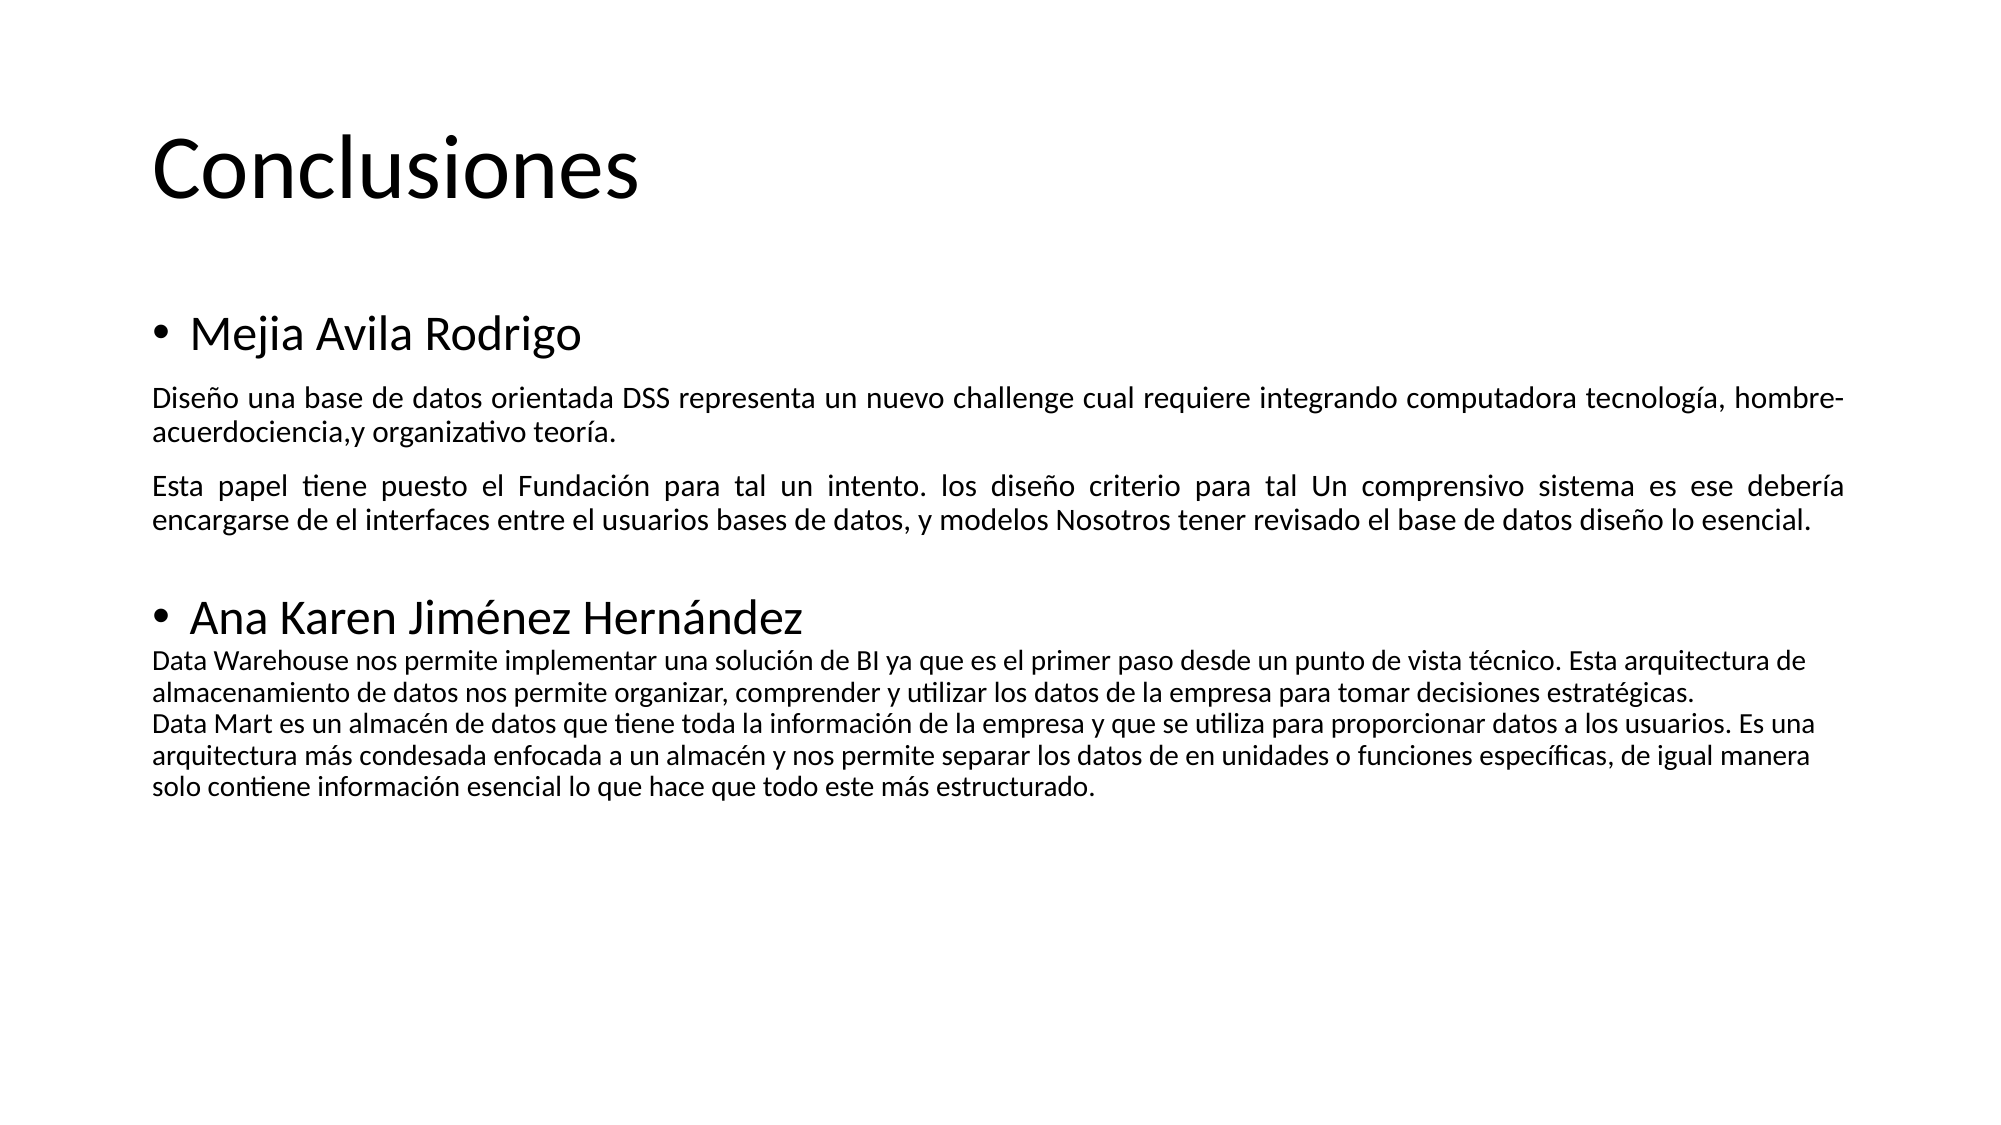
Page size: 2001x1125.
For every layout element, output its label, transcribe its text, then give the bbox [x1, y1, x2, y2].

text_box Conclusiones [137, 59, 1863, 278]
text_box Mejia Avila Rodrigo Diseño una base de datos orientada DSS representa un nuevo challenge cual requiere integrando computadora tecnología, hombre-acuerdociencia,y organizativo teoría. Esta papel tiene puesto el Fundación para tal un intento. los diseño criterio para tal Un comprensivo sistema es ese debería encargarse de el interfaces entre el usuarios bases de datos, y modelos Nosotros tener revisado el base de datos diseño lo esencial. Ana Karen Jiménez Hernández Data Warehouse nos permite implementar una solución de BI ya que es el primer paso desde un punto de vista técnico. Esta arquitectura de almacenamiento de datos nos permite organizar, comprender y utilizar los datos de la empresa para tomar decisiones estratégicas. Data Mart es un almacén de datos que tiene toda la información de la empresa y que se utiliza para proporcionar datos a los usuarios. Es una arquitectura más condesada enfocada a un almacén y nos permite separar los datos de en unidades o funciones específicas, de igual manera solo contiene información esencial lo que hace que todo este más estructurado. [137, 299, 1863, 1014]
